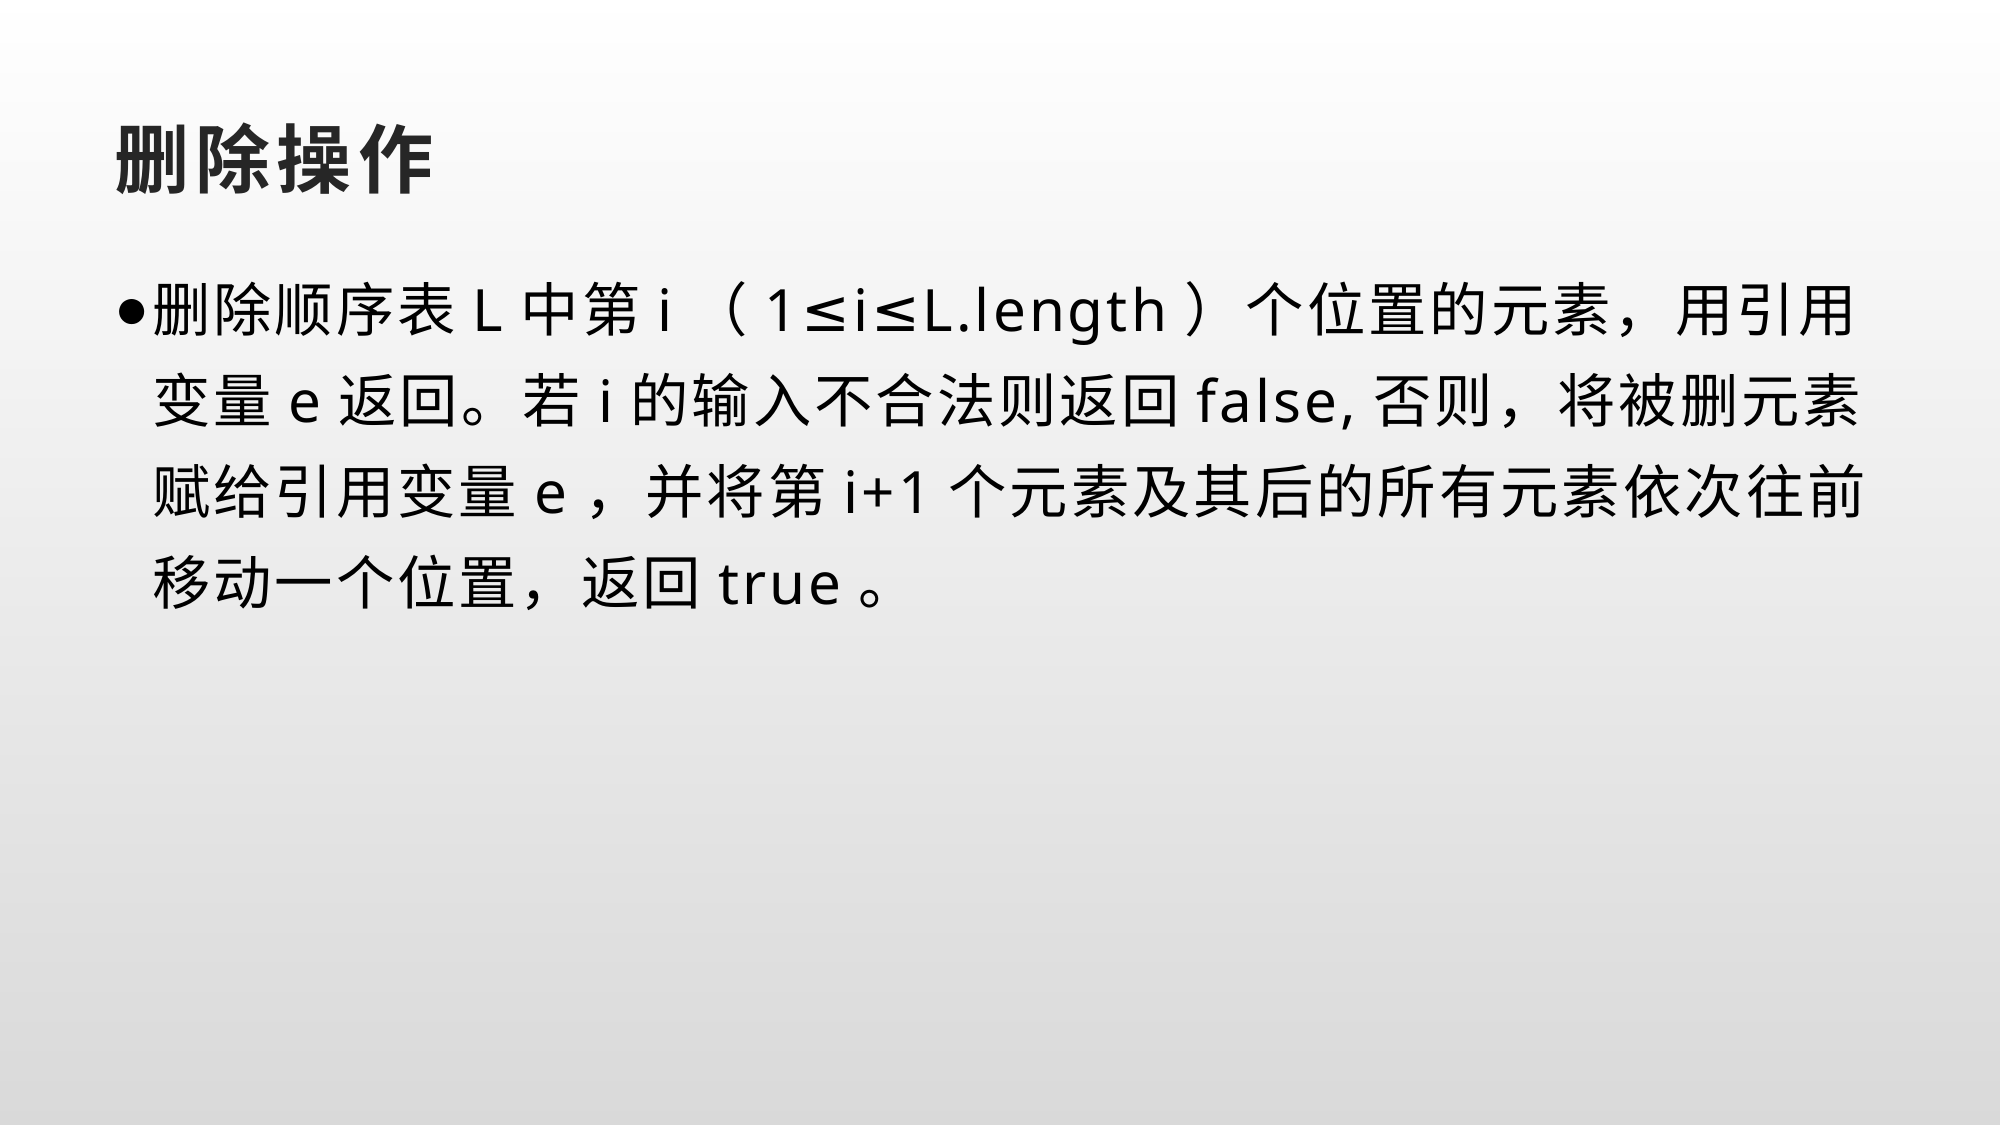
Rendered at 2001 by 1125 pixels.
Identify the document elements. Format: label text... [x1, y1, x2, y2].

title 删除操作 [99, 99, 1900, 216]
list 删除顺序表L中第i（1≤i≤L.length）个位置的元素，用引用变量e返回。若i的输入不合法则返回false,否则，将被删元素赋给引用变量e，并将第i+1个元素及其后的所有元素依次往前移动一个位置，返回true。 [99, 244, 1900, 1026]
